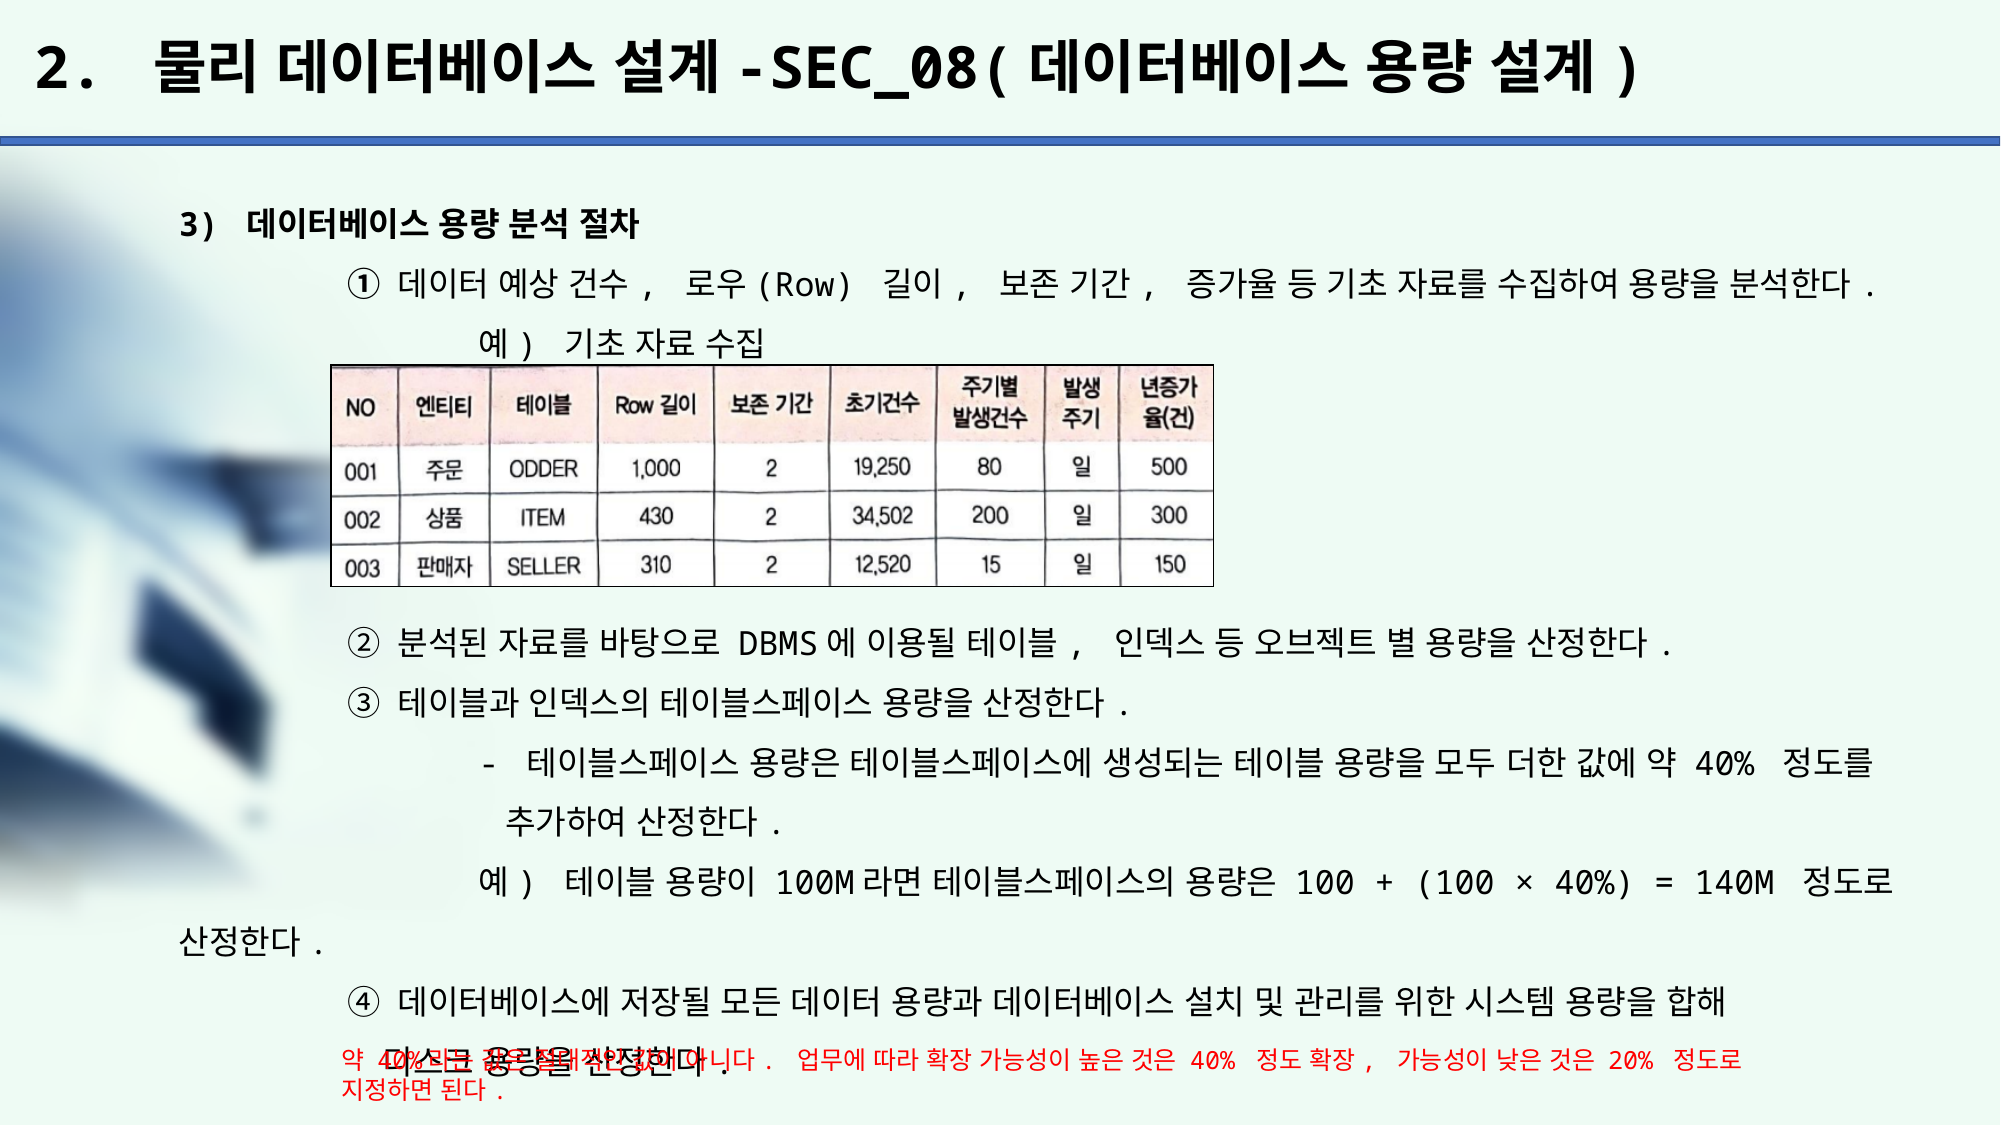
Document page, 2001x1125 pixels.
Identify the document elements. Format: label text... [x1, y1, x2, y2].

text_box 3) 데이터베이스 용량 분석 절차 ① 데이터 예상 건수, 로우(Row) 길이, 보존 기간, 증가율 등 기초 자료를 수집하여 용량을 분석한다. 예) 기초 자료 수집 ② 분석된 자료를 바탕으로 DBMS에 이용될 테이블, 인덱스 등 오브젝트 별 용량을 산정한다. ③ 테이블과 인덱스의 테이블스페이스 용량을 산정한다. - 테이블스페이스 용량은 테이블스페이스에 생성되는 테이블 용량을 모두 더한 값에 약 40% 정도를 추가하여 산정한다. 예) 테이블 용량이 100M라면 테이블스페이스의 용량은 100 + (100 × 40%) = 140M 정도로 산정한다. ④ 데이터베이스에 저장될 모든 데이터 용량과 데이터베이스 설치 및 관리를 위한 시스템 용량을 합해 디스크 용량을 산정한다. [163, 175, 1969, 1089]
picture [0, 0, 2000, 136]
text_box 약 40%라는 값은 절대적인 값이 아니다. 업무에 따라 확장 가능성이 높은 것은 40% 정도 확장, 가능성이 낮은 것은 20% 정도로 지정하면 된다. [326, 1036, 1839, 1112]
title 2. 물리 데이터베이스 설계-SEC_08(데이터베이스 용량 설계) [19, 14, 1922, 126]
picture [0, 146, 2000, 1125]
